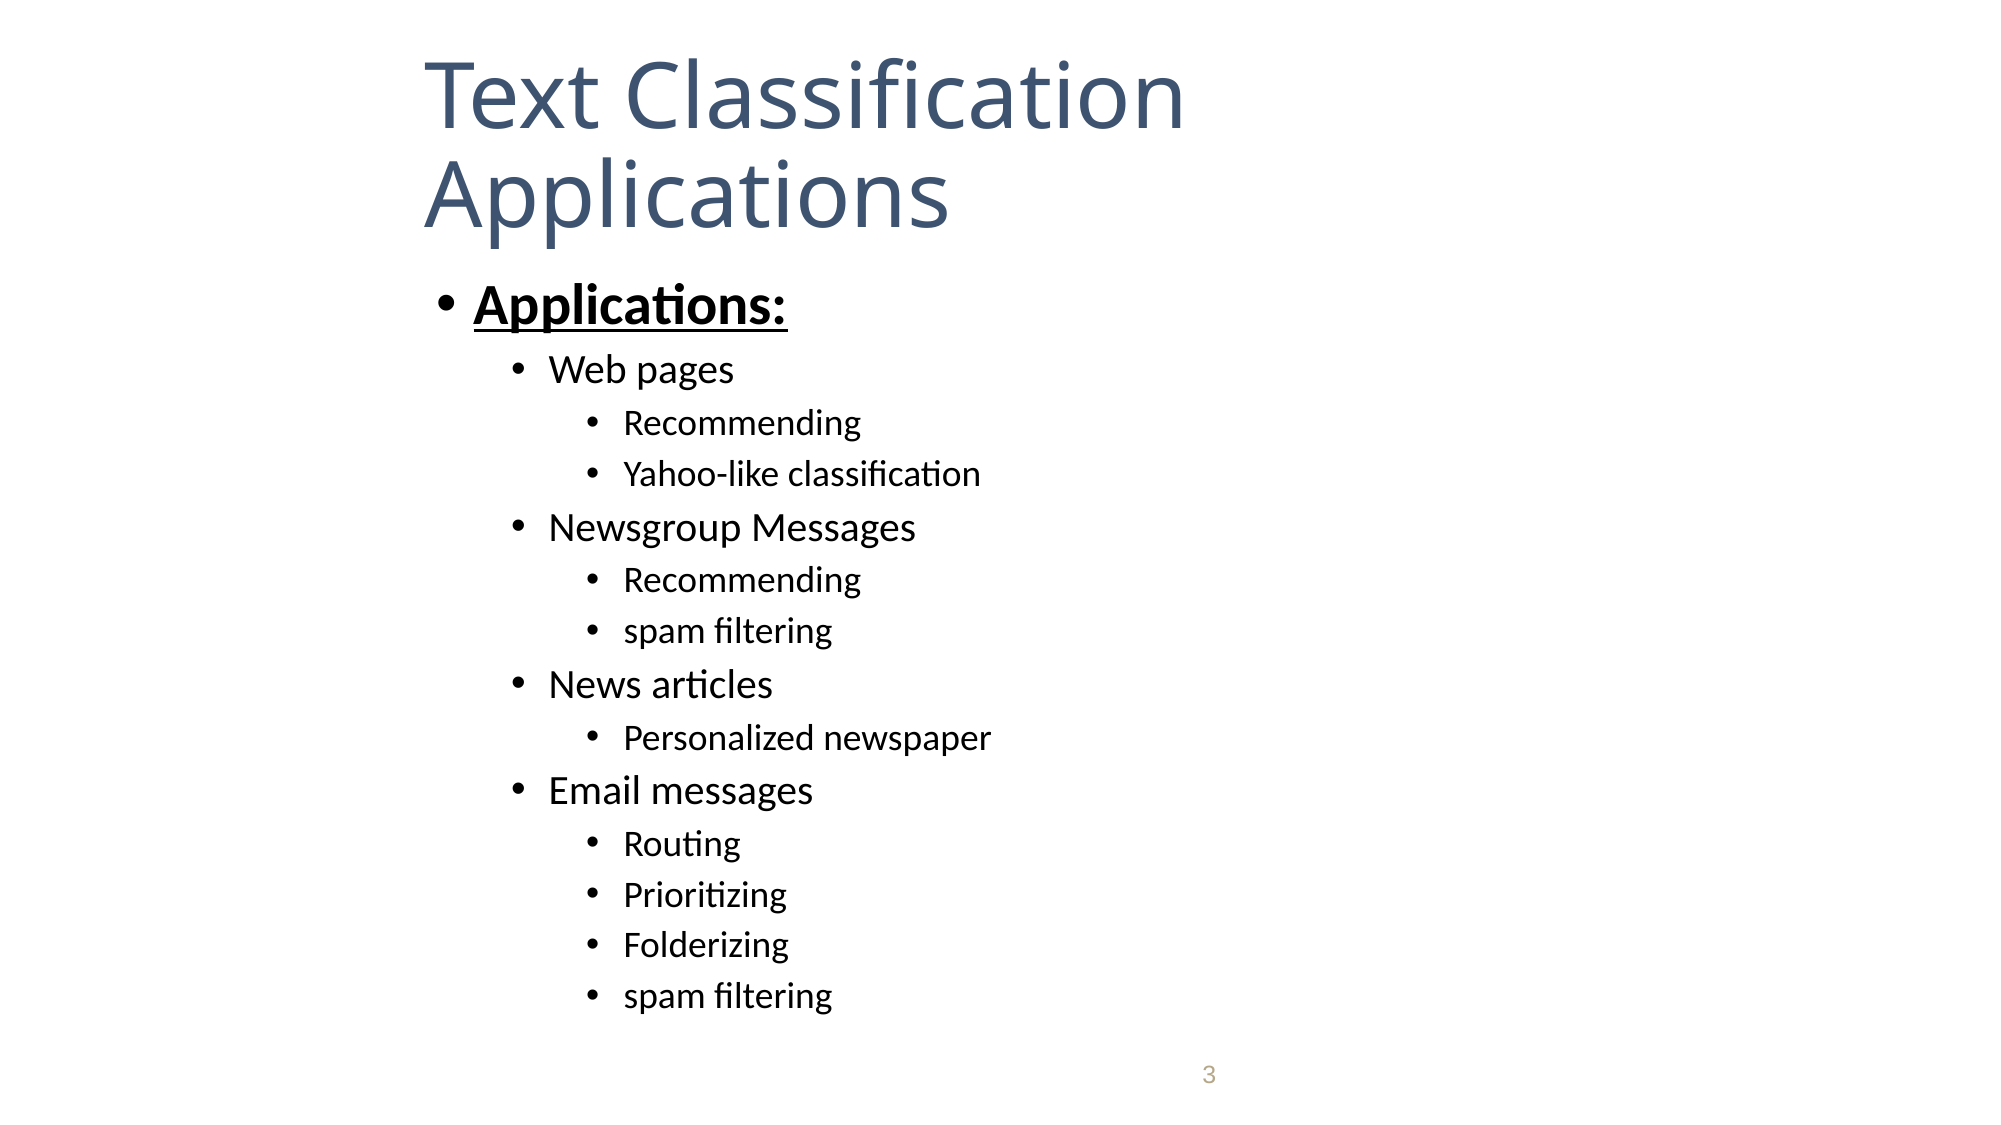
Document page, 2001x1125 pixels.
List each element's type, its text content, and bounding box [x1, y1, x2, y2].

list Applications: Web pages Recommending Yahoo-like classification Newsgroup Messages Recommending spam filtering News articles Personalized newspaper Email messages Routing Prioritizing Folderizing spam filtering [421, 267, 1750, 1037]
slide_number 3 [1187, 1037, 1663, 1113]
title Text Classification Applications [409, 54, 1640, 243]
